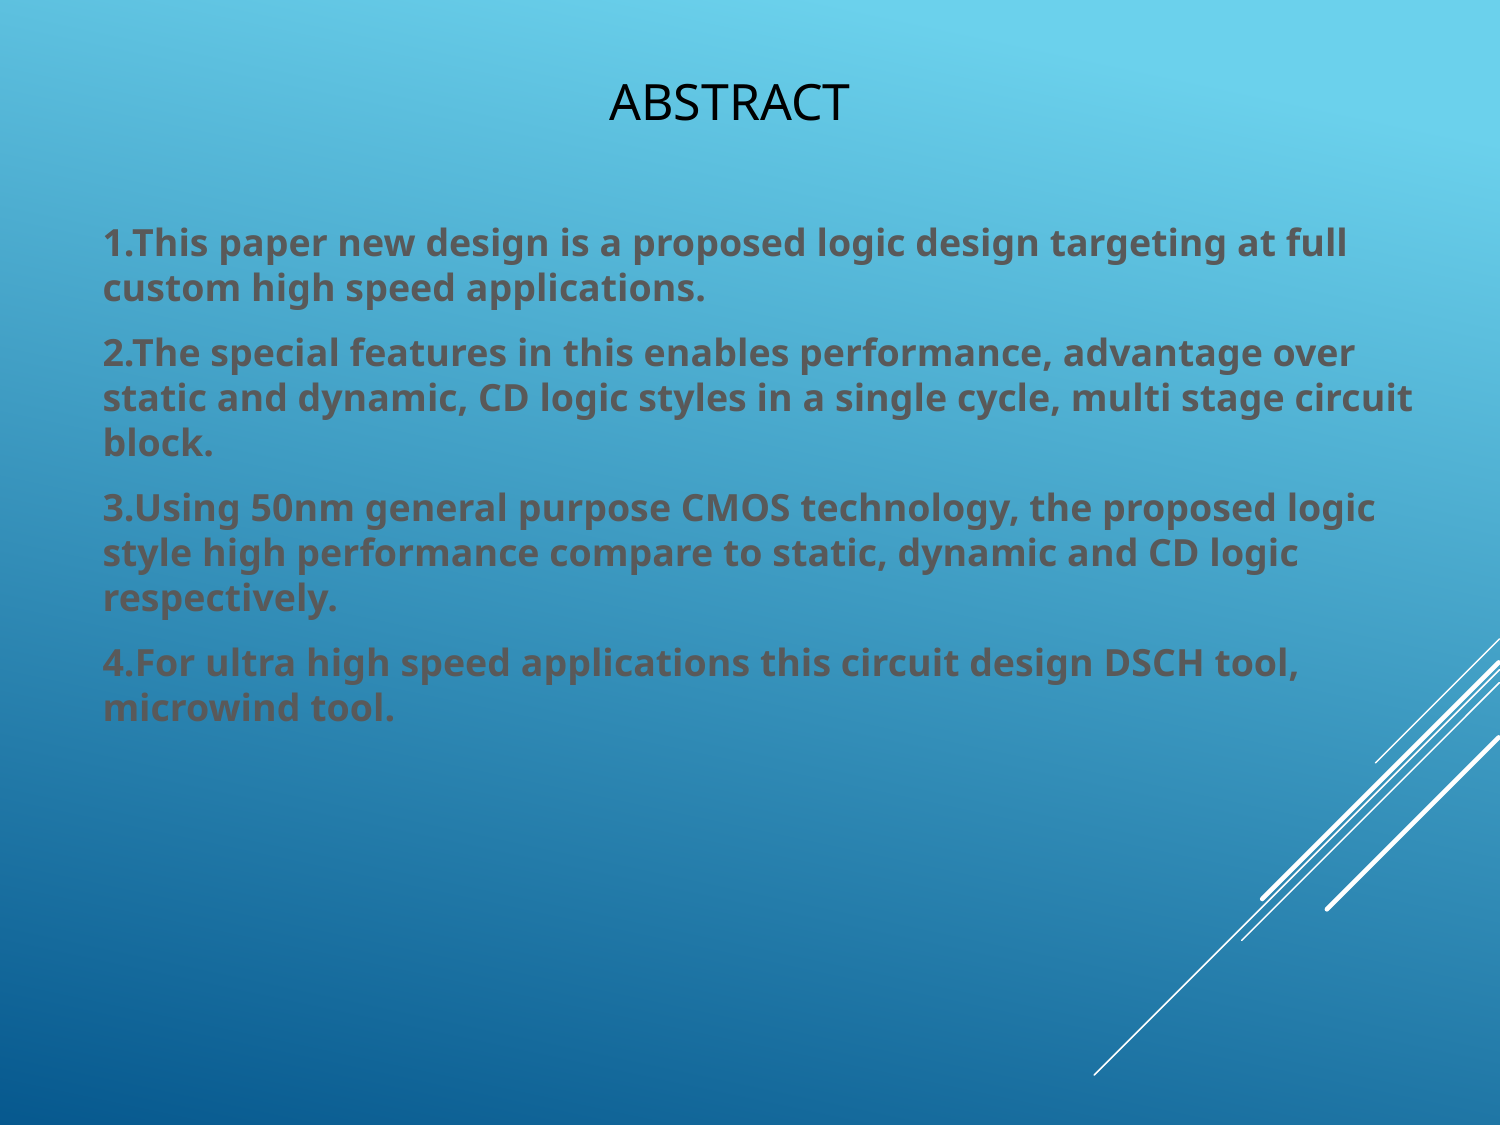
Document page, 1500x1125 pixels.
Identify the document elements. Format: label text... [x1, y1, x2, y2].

list 1.This paper new design is a proposed logic design targeting at full custom high speed applications. 2.The special features in this enables performance, advantage over static and dynamic, CD logic styles in a single cycle, multi stage circuit block. 3.Using 50nm general purpose CMOS technology, the proposed logic style high performance compare to static, dynamic and CD logic respectively. 4.For ultra high speed applications this circuit design DSCH tool, microwind tool. [87, 211, 1459, 939]
title Abstract [87, 18, 1459, 138]
text_box [562, 394, 862, 695]
